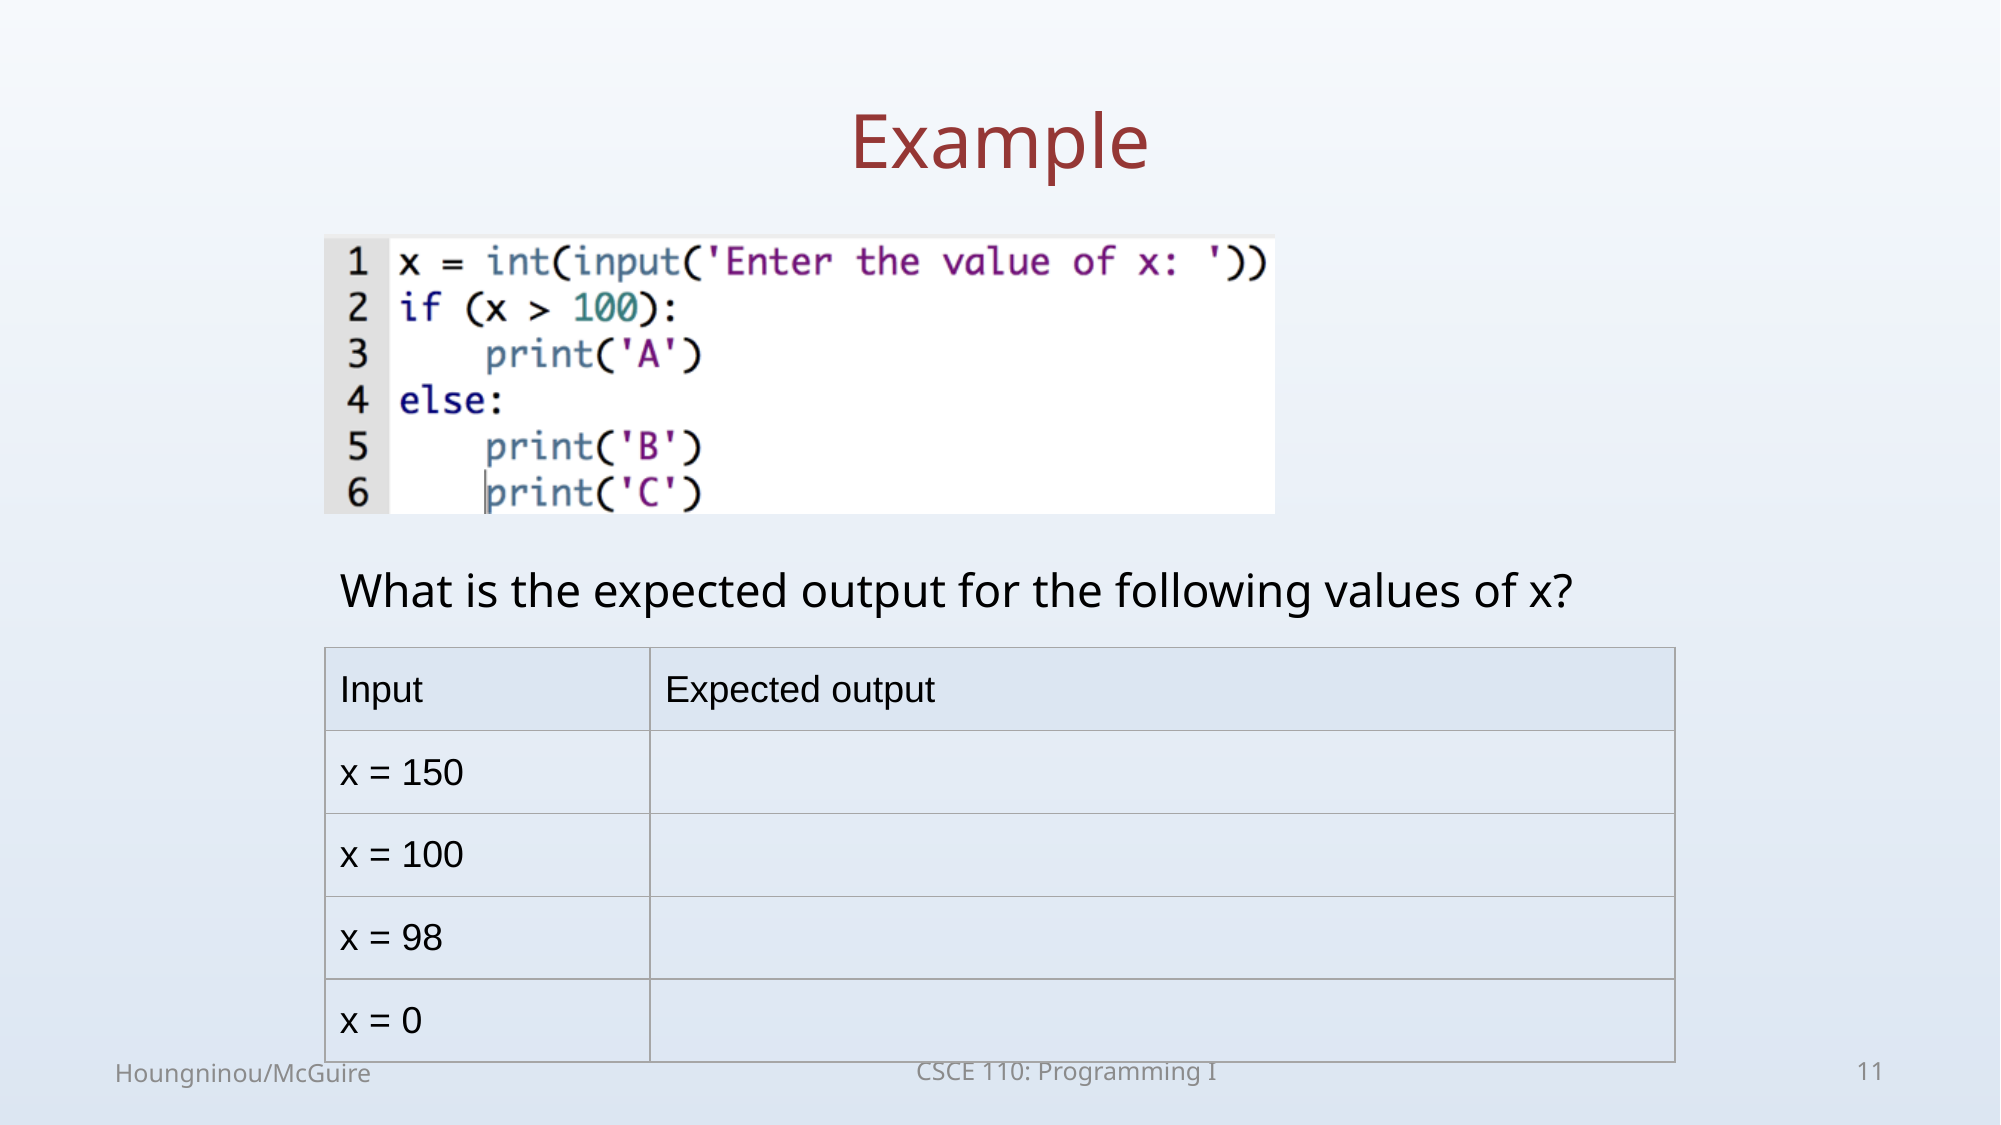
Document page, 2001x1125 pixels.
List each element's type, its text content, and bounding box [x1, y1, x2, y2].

table_cell [651, 731, 1674, 813]
table_cell x = 0 [326, 980, 649, 1061]
footer CSCE 110: Programming I [683, 1042, 1450, 1103]
title Example [99, 45, 1900, 233]
table_cell x = 150 [326, 731, 649, 813]
table_cell x = 98 [326, 897, 649, 978]
table_cell [651, 897, 1674, 978]
table_header Expected output [651, 648, 1674, 730]
list What is the expected output for the following values of x? [324, 553, 1675, 641]
table_cell [651, 814, 1674, 896]
table_cell x = 100 [326, 814, 649, 896]
slide_number 11 [1450, 1042, 1900, 1103]
table_cell [651, 980, 1674, 1061]
table_header Input [326, 648, 649, 730]
slide_number Houngninou/McGuire [99, 1042, 567, 1103]
picture [324, 234, 1276, 514]
